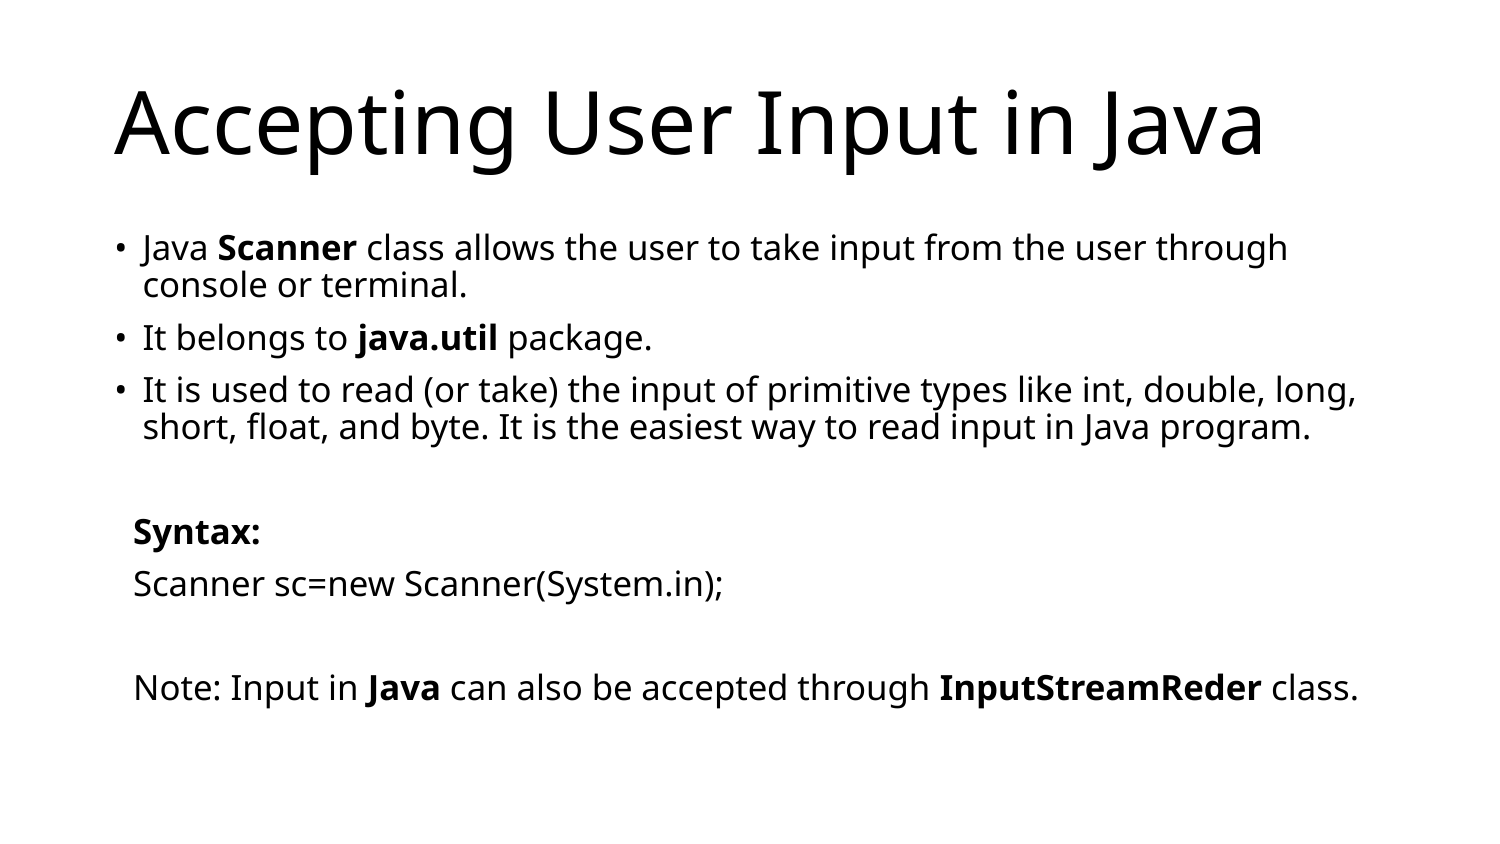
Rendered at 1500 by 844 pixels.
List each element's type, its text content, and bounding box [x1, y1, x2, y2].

title Accepting User Input in Java [103, 44, 1397, 208]
list Java Scanner class allows the user to take input from the user through console or terminal. It belongs to java.util package. It is used to read (or take) the input of primitive types like int, double, long, short, float, and byte. It is the easiest way to read input in Java program. Syntax: Scanner sc=new Scanner(System.in); Note: Input in Java can also be accepted through InputStreamReder class. [103, 224, 1397, 760]
